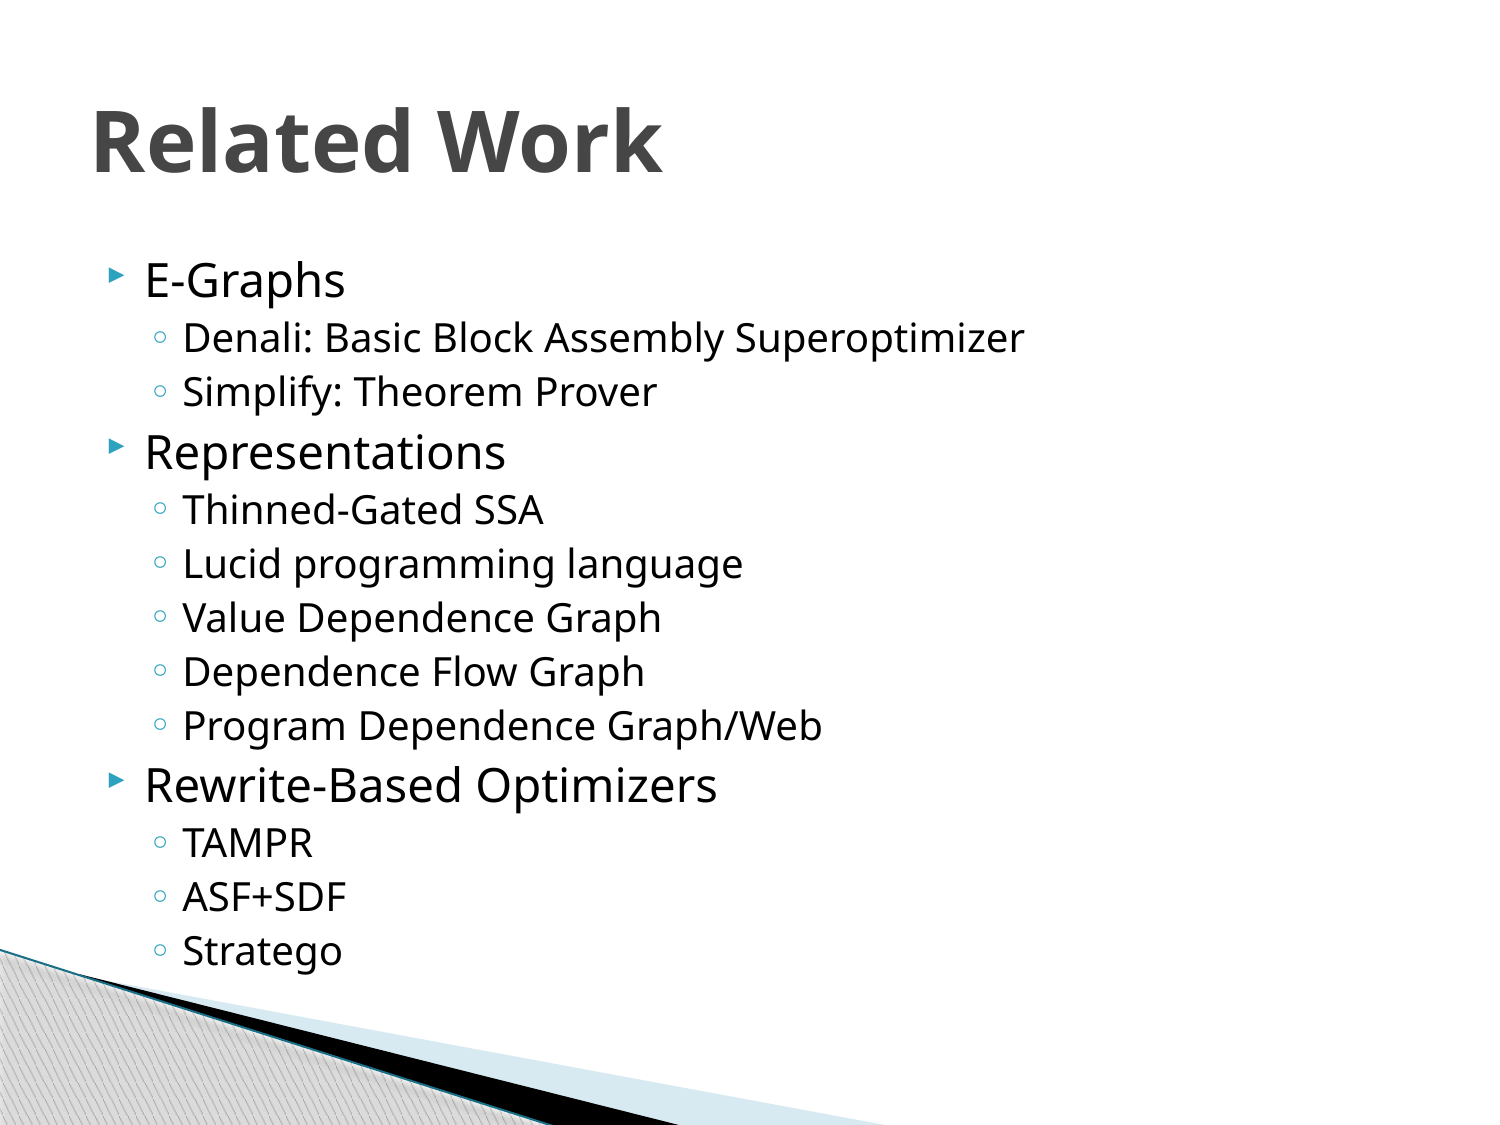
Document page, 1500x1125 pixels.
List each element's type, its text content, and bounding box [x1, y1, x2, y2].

title Related Work [75, 45, 1425, 233]
list E-Graphs Denali: Basic Block Assembly Superoptimizer Simplify: Theorem Prover Representations Thinned-Gated SSA Lucid programming language Value Dependence Graph Dependence Flow Graph Program Dependence Graph/Web Rewrite-Based Optimizers TAMPR ASF+SDF Stratego [75, 243, 1425, 986]
